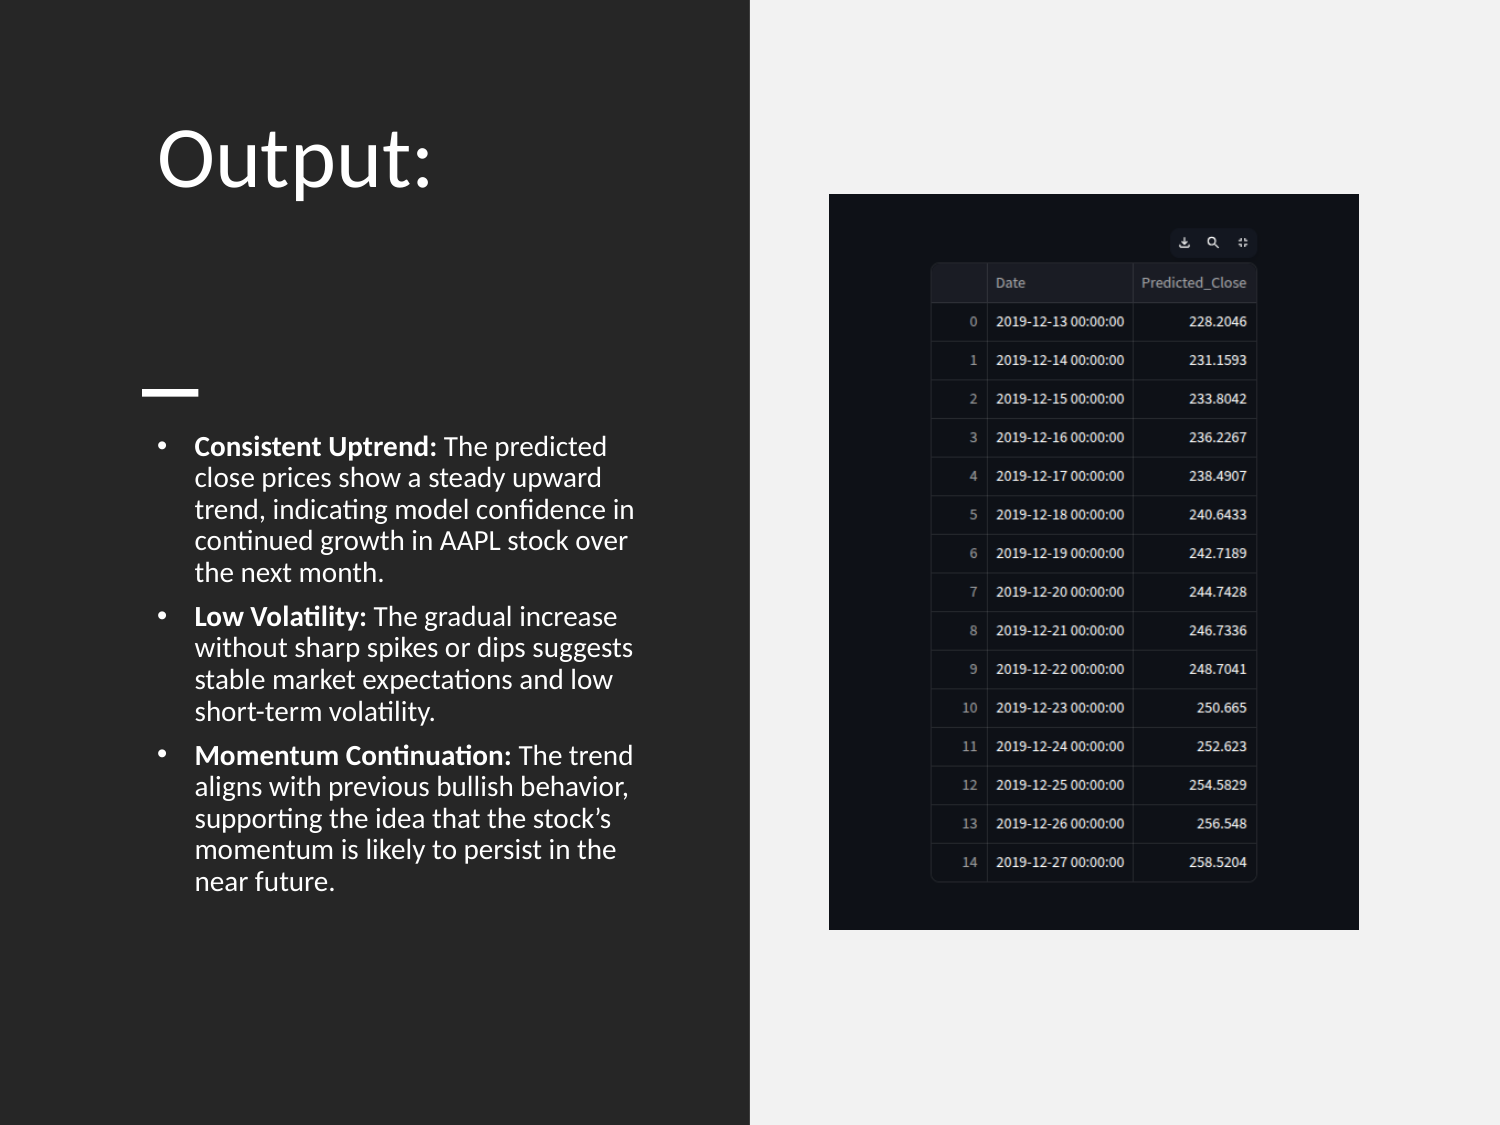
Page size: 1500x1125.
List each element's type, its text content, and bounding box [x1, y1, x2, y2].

title Output: [142, 104, 673, 372]
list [828, 193, 1360, 931]
text_box Consistent Uptrend: The predicted close prices show a steady upward trend, indicating model confidence in continued growth in AAPL stock over the next month. Low Volatility: The gradual increase without sharp spikes or dips suggests stable market expectations and low short-term volatility. Momentum Continuation: The trend aligns with previous bullish behavior, supporting the idea that the stock’s momentum is likely to persist in the near future. [142, 423, 670, 1020]
text_box [140, 387, 200, 399]
text_box [748, 0, 1500, 1125]
text_box [0, 0, 748, 1125]
